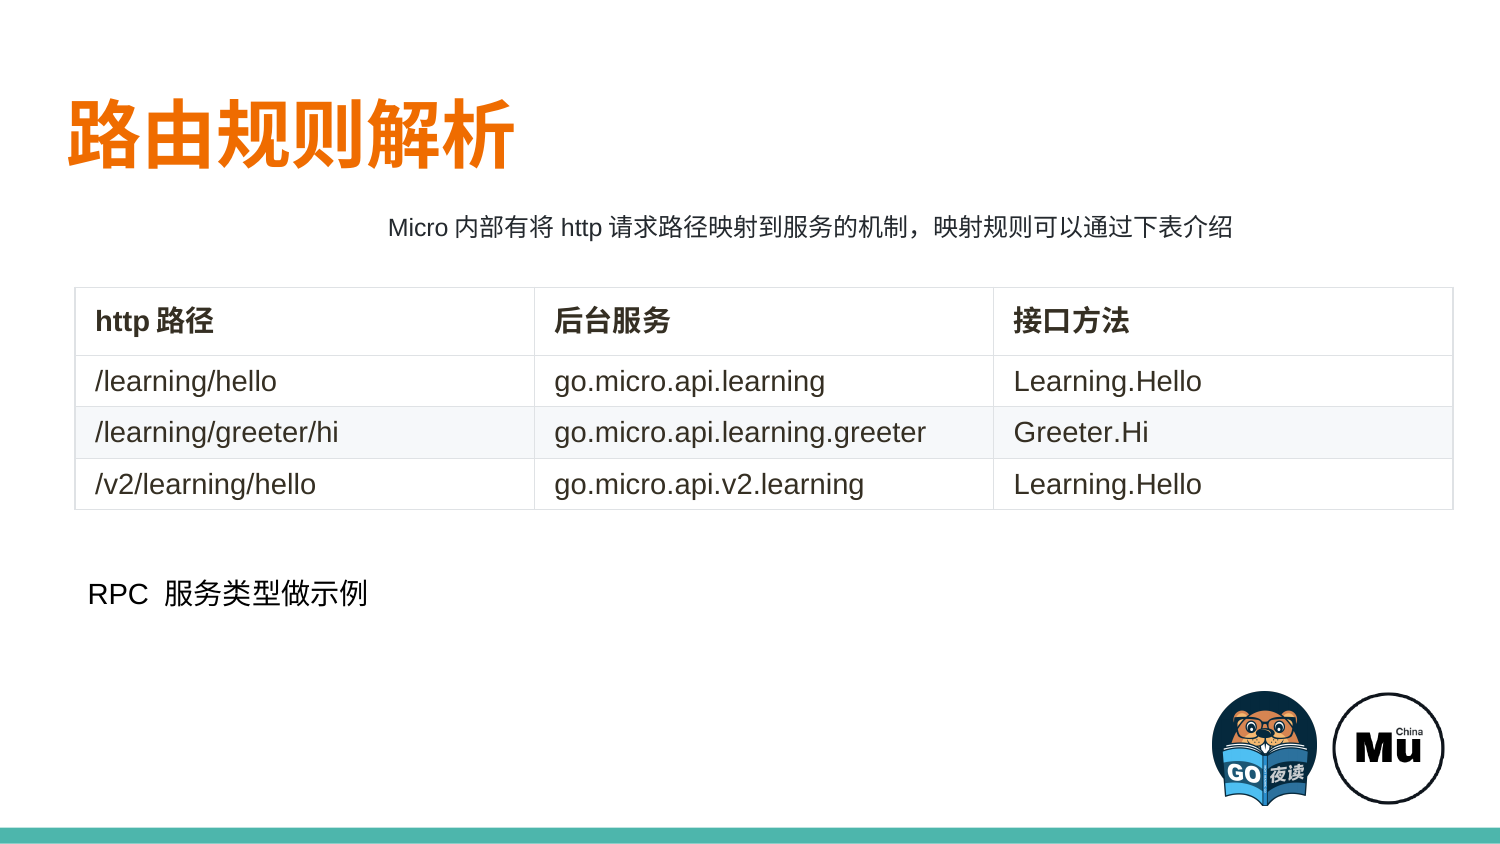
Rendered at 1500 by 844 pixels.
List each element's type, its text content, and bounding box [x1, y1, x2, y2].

table_cell go.micro.api.learning [535, 356, 993, 406]
table_header 接口方法 [994, 288, 1452, 355]
table_cell /v2/learning/hello [76, 459, 534, 509]
table_header 后台服务 [535, 288, 993, 355]
table_cell go.micro.api.v2.learning [535, 459, 993, 509]
table_cell /learning/hello [76, 356, 534, 406]
picture [1328, 688, 1449, 809]
table_cell go.micro.api.learning.greeter [535, 407, 993, 458]
table_cell /learning/greeter/hi [76, 407, 534, 458]
table_cell Greeter.Hi [994, 407, 1452, 458]
table_cell Learning.Hello [994, 459, 1452, 509]
table_header http路径 [76, 288, 534, 355]
title 路由规则解析 [51, 72, 1449, 189]
text_box RPC 服务类型做示例 [72, 567, 384, 618]
picture [1212, 691, 1317, 806]
table_cell Learning.Hello [994, 356, 1452, 406]
text_box Micro内部有将http请求路径映射到服务的机制，映射规则可以通过下表介绍 [372, 204, 1249, 249]
